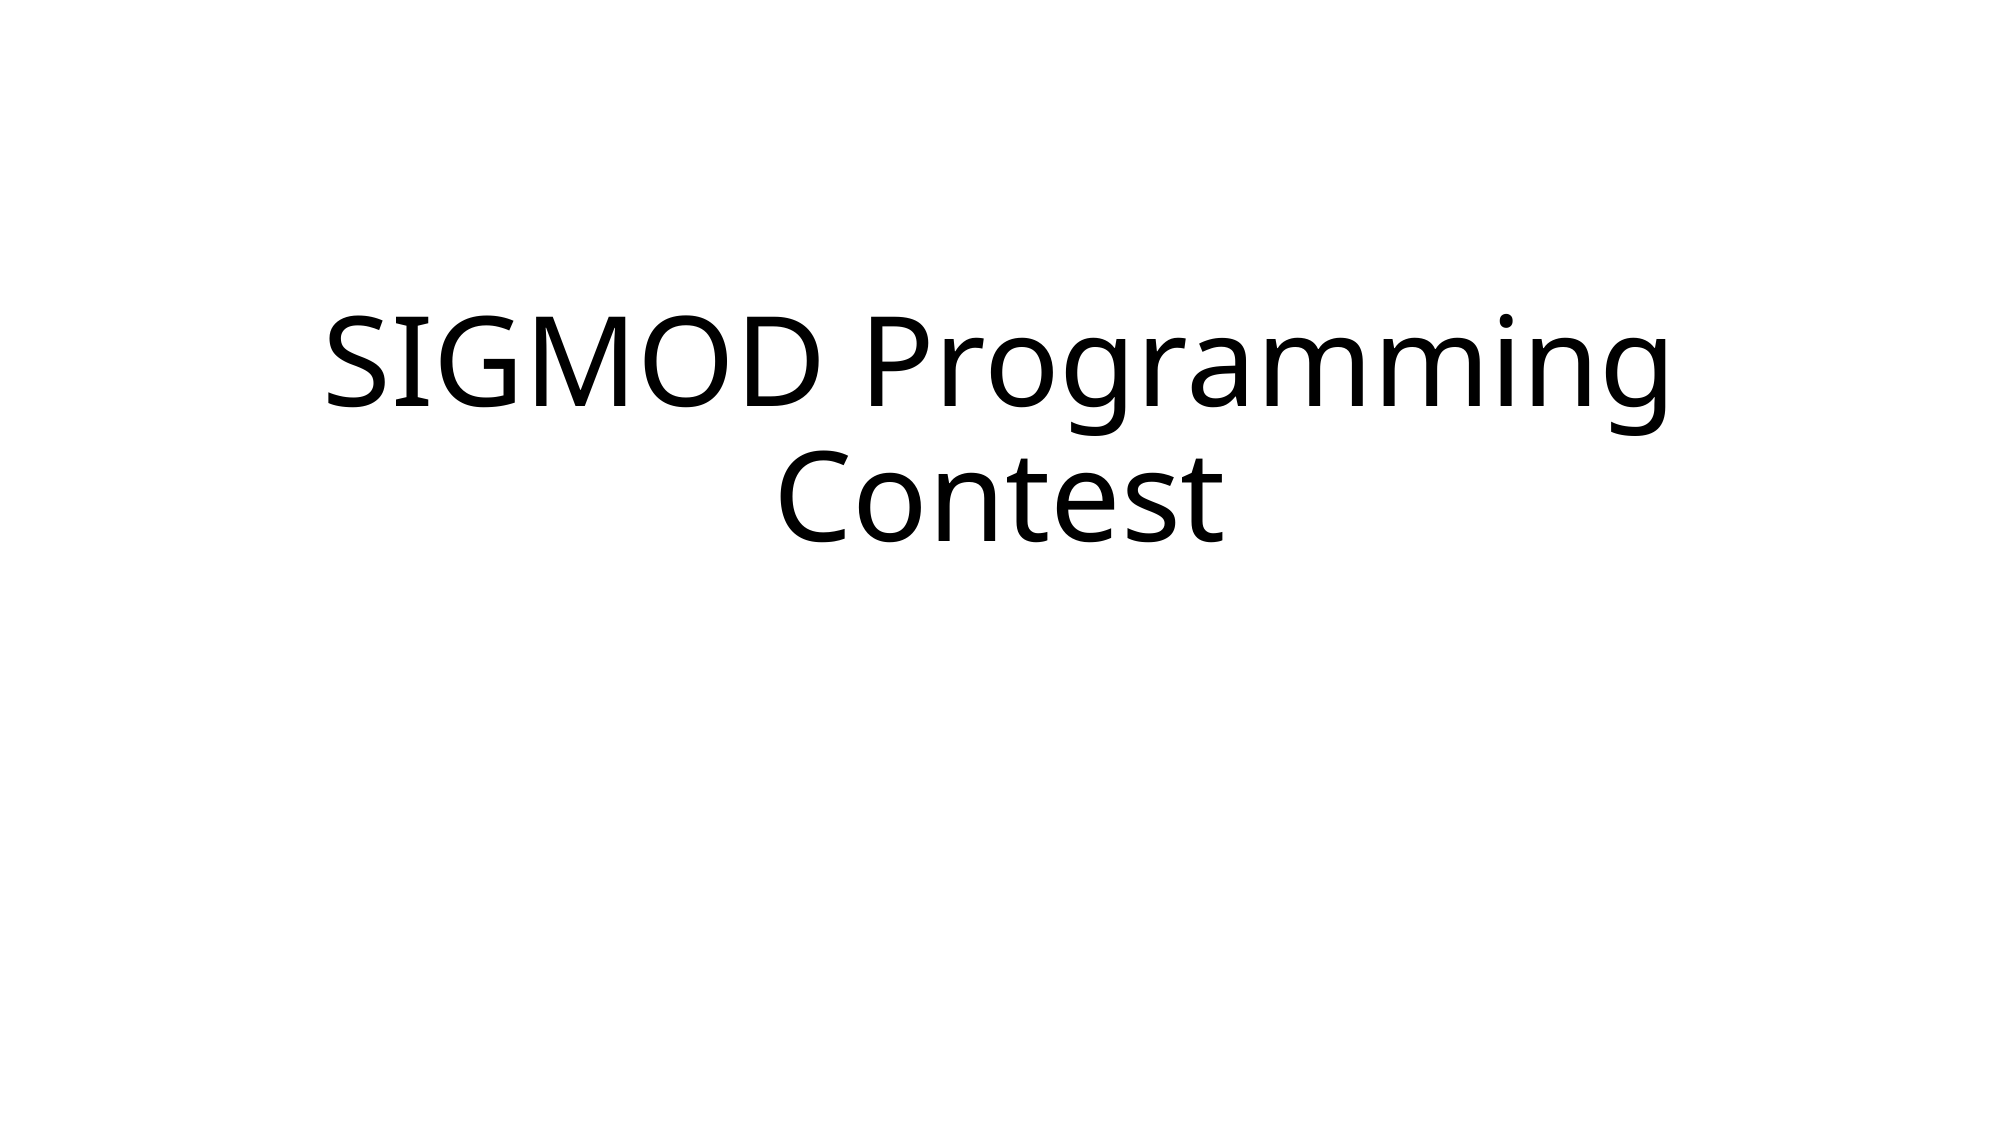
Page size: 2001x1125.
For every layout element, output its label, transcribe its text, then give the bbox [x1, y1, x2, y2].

title SIGMOD Programming Contest [249, 184, 1750, 576]
